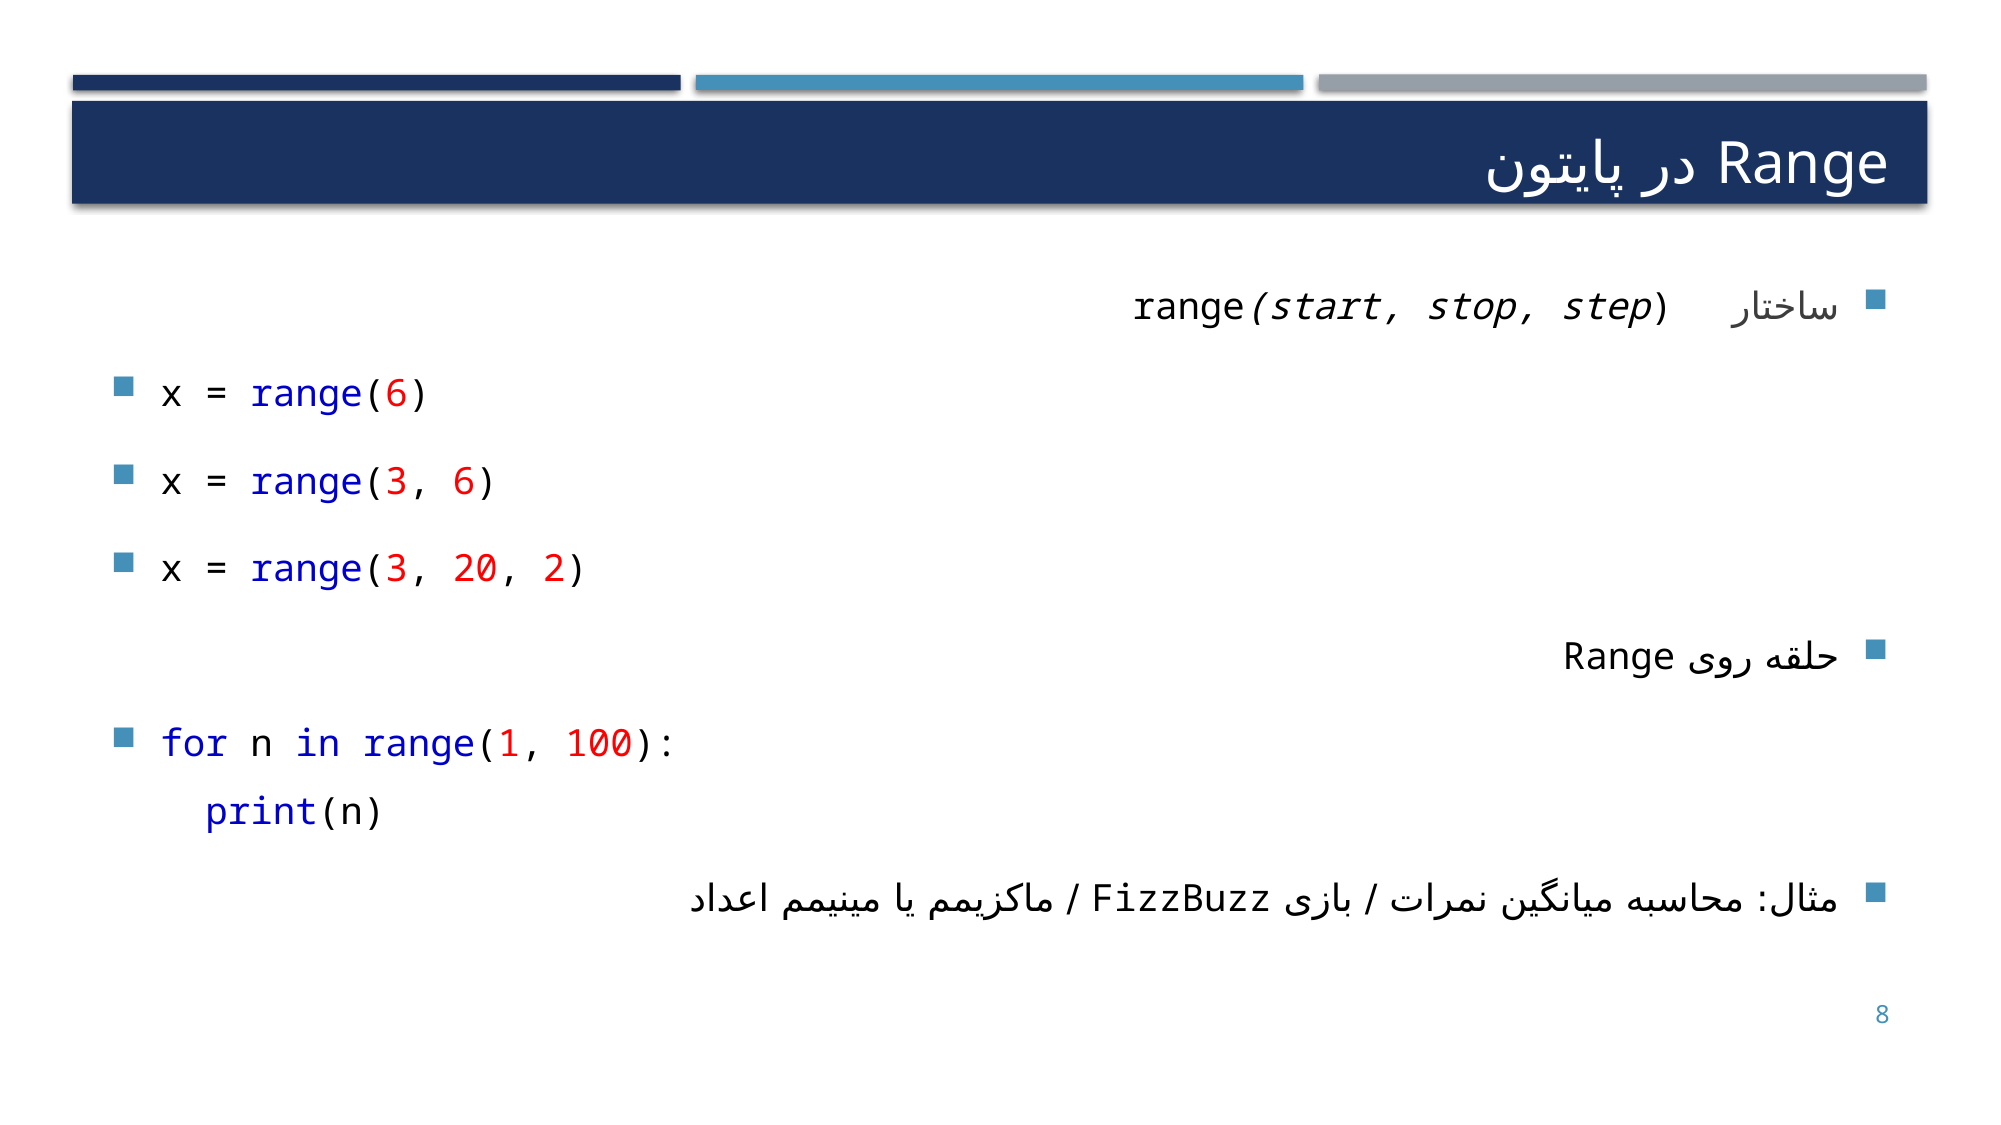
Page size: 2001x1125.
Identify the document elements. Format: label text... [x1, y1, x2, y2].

list ساختار range(start, stop, step) x = range(6) x = range(3, 6) x = range(3, 20, 2) حلقه روی Range for n in range(1, 100): print(n) مثال: محاسبه میانگین نمرات / بازی FizzBuzz / ماکزیمم یا مینیمم اعداد [95, 217, 1905, 962]
title Range در پایتون [95, 115, 1905, 203]
slide_number 8 [1732, 985, 1905, 1046]
